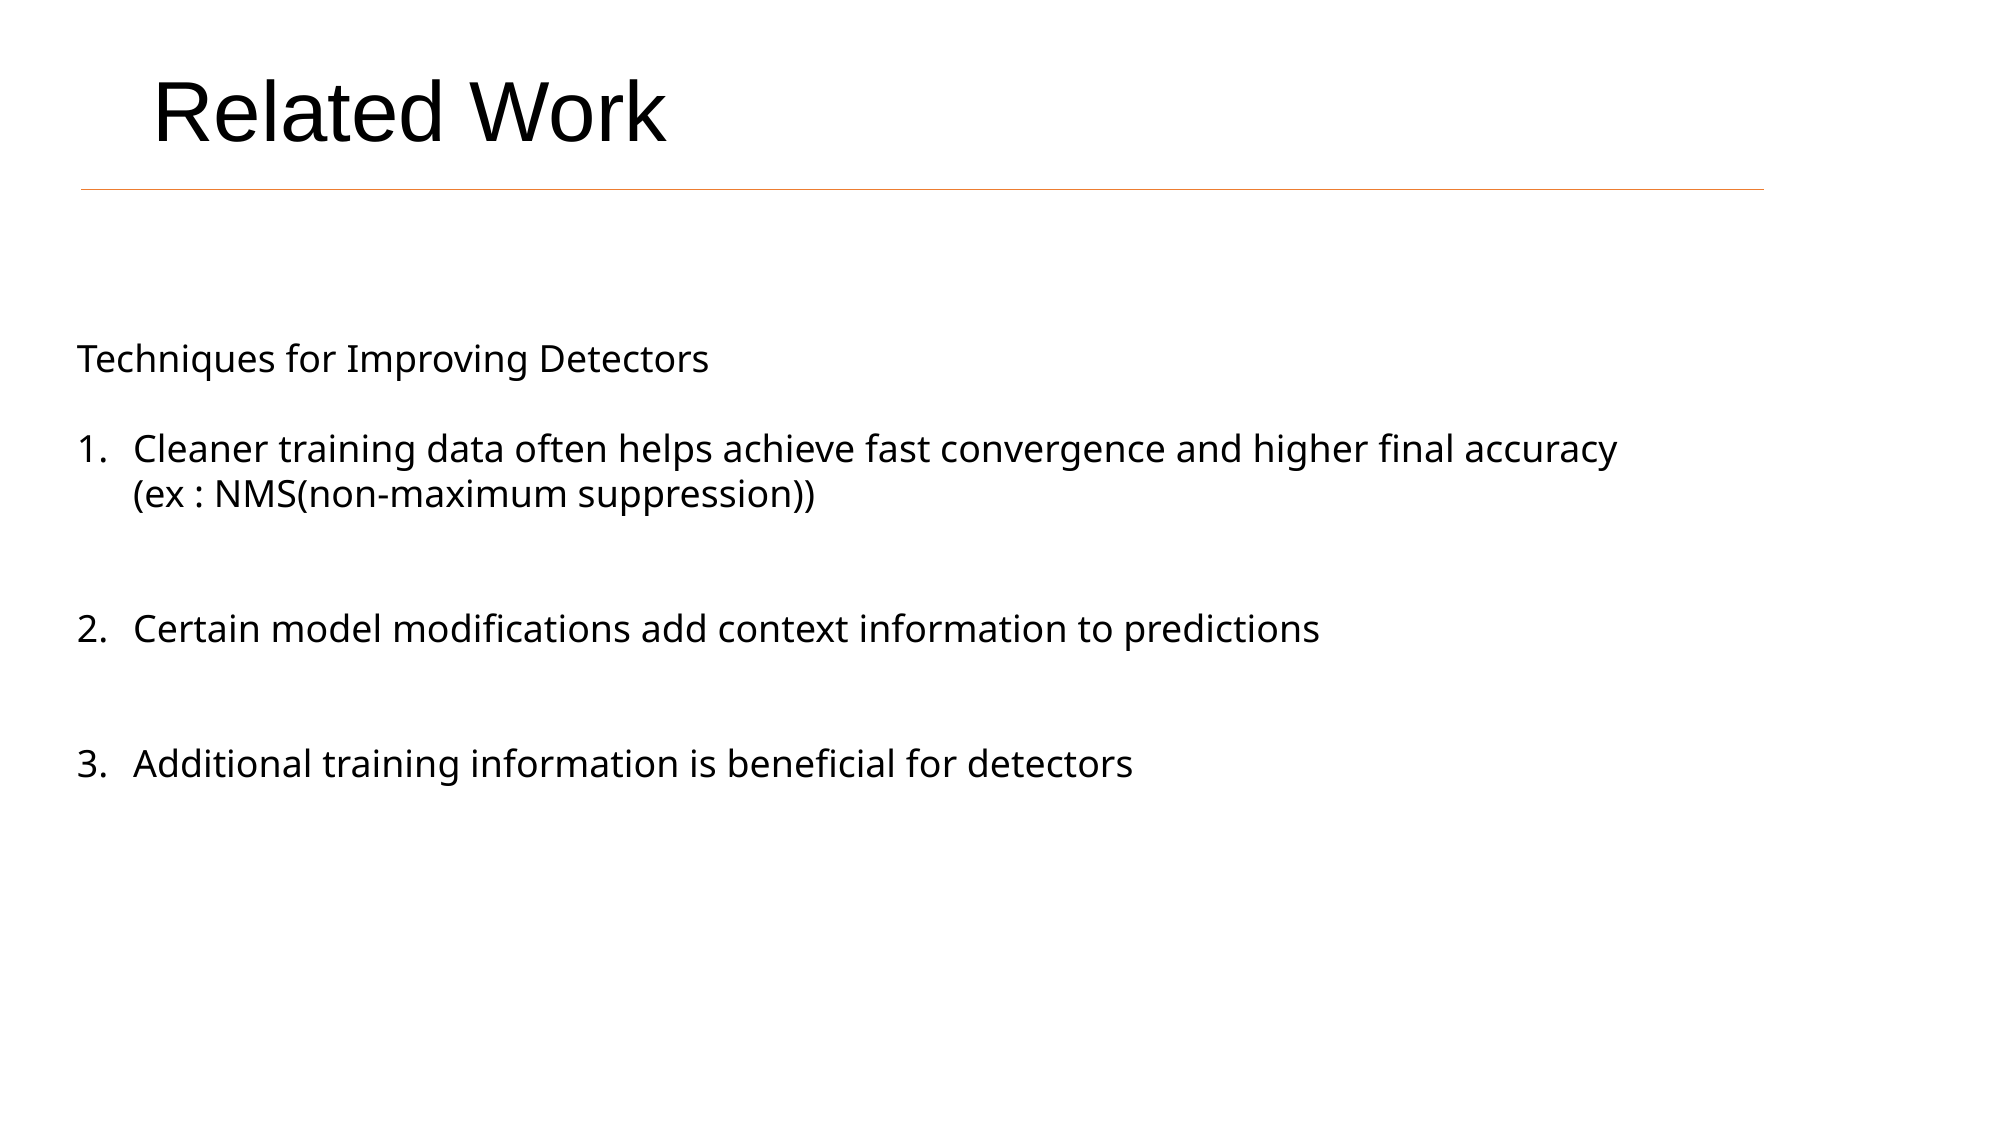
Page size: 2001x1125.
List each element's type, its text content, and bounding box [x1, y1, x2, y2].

title Related Work [137, 59, 936, 168]
text_box Techniques for Improving Detectors Cleaner training data often helps achieve fast convergence and higher final accuracy (ex : NMS(non-maximum suppression)) Certain model modifications add context information to predictions Additional training information is beneficial for detectors [62, 327, 1706, 793]
